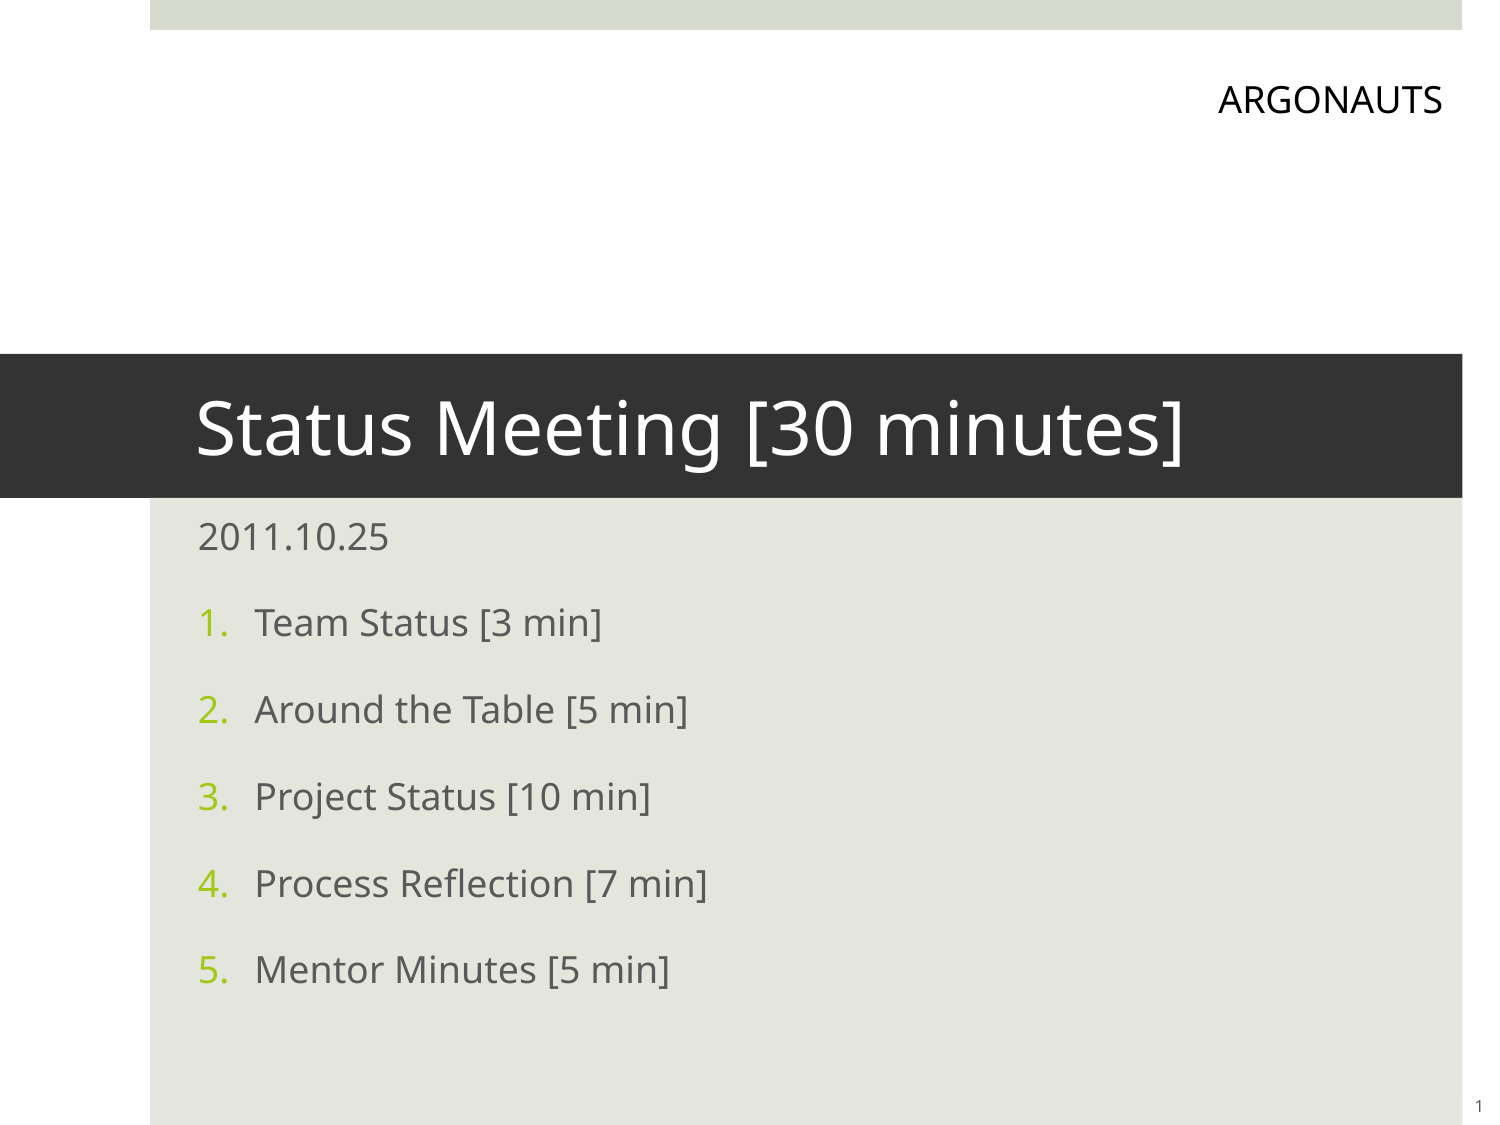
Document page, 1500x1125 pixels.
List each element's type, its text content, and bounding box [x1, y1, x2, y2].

subtitle 2011.10.25 Team Status [3 min] Around the Table [5 min] Project Status [10 min] Process Reflection [7 min] Mentor Minutes [5 min] [150, 497, 1463, 1125]
text_box ARGONAUTS [1203, 68, 1459, 129]
title Status Meeting [30 minutes] [0, 353, 1463, 498]
slide_number 1 [1441, 1077, 1500, 1125]
